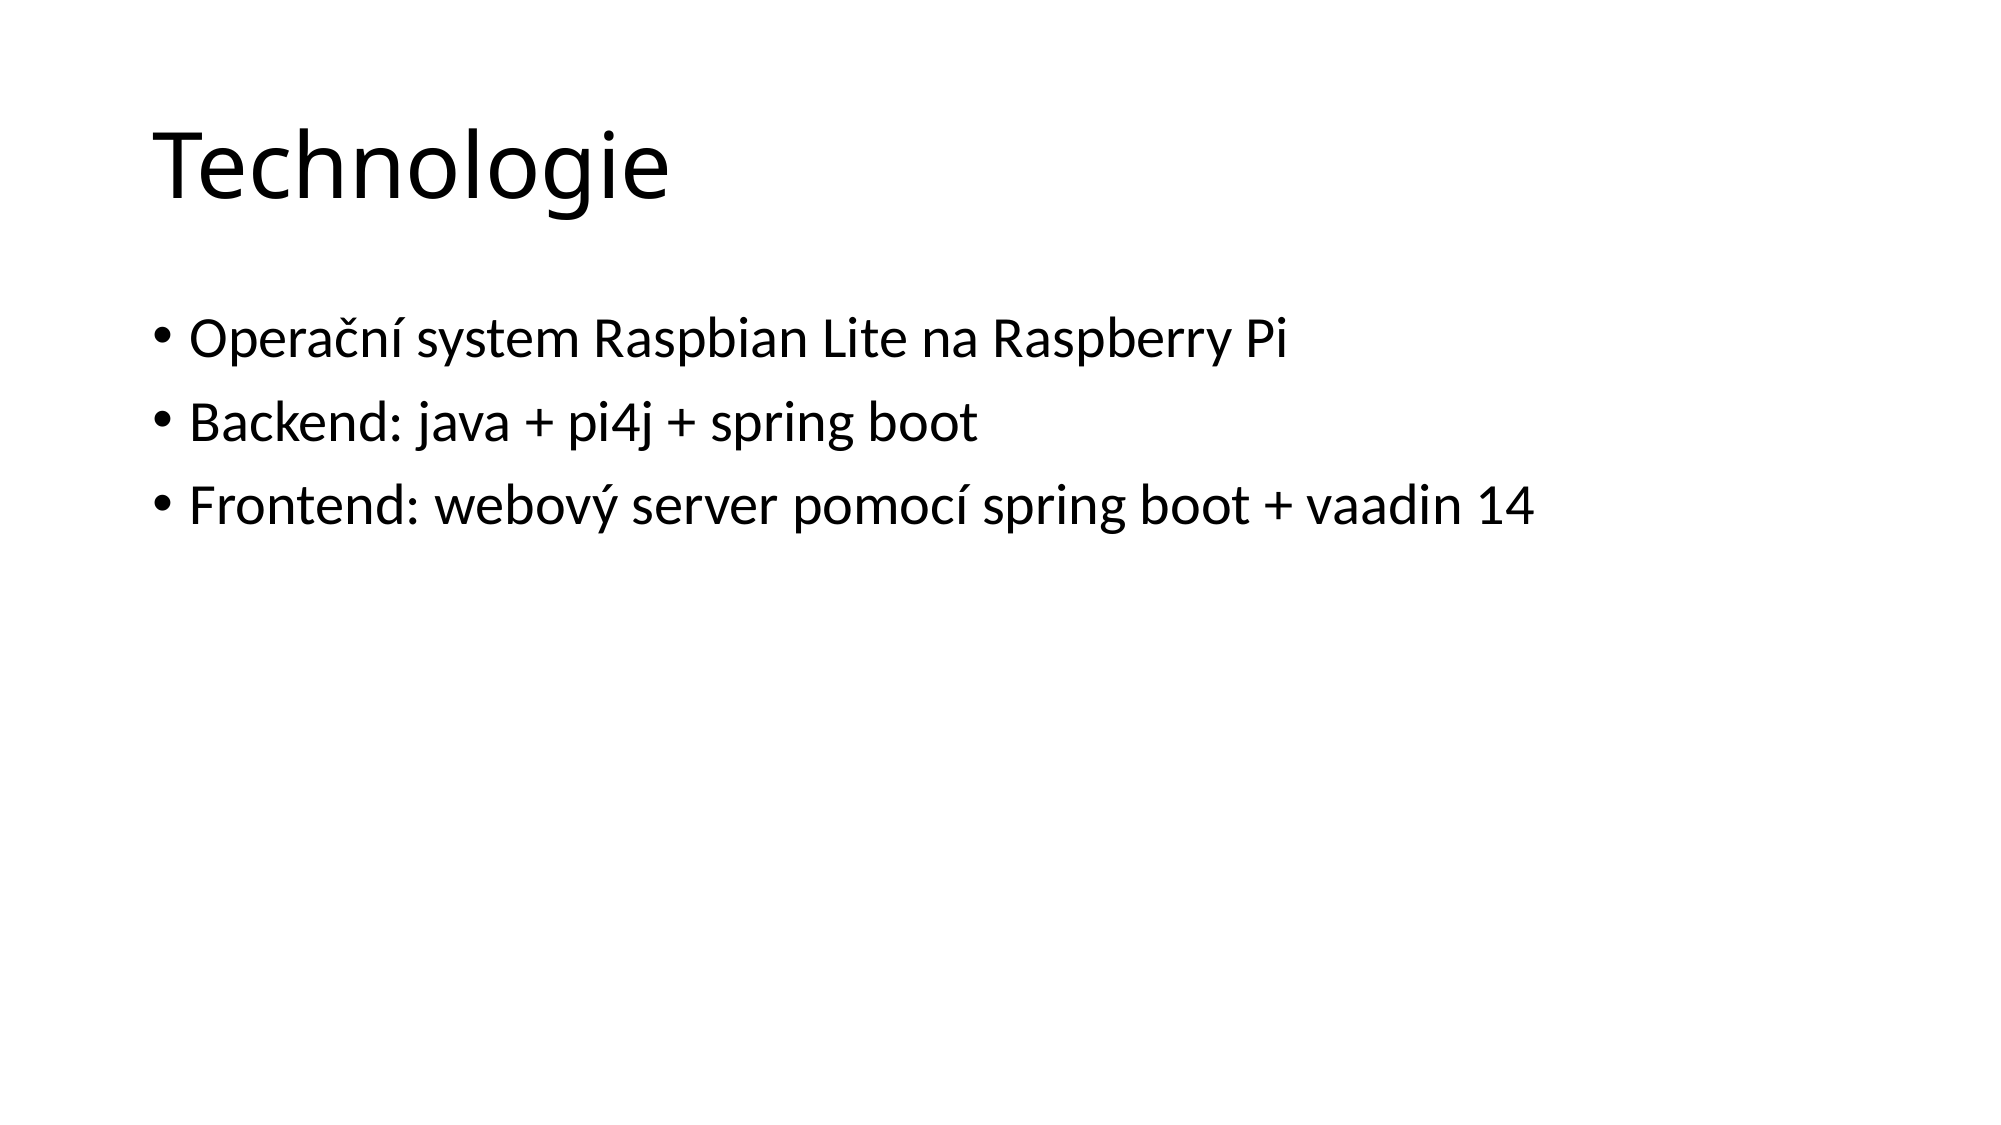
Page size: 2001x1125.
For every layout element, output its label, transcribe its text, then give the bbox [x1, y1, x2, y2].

list Operační system Raspbian Lite na Raspberry Pi Backend: java + pi4j + spring boot Frontend: webový server pomocí spring boot + vaadin 14 [137, 299, 1863, 1014]
title Technologie [137, 59, 1863, 278]
